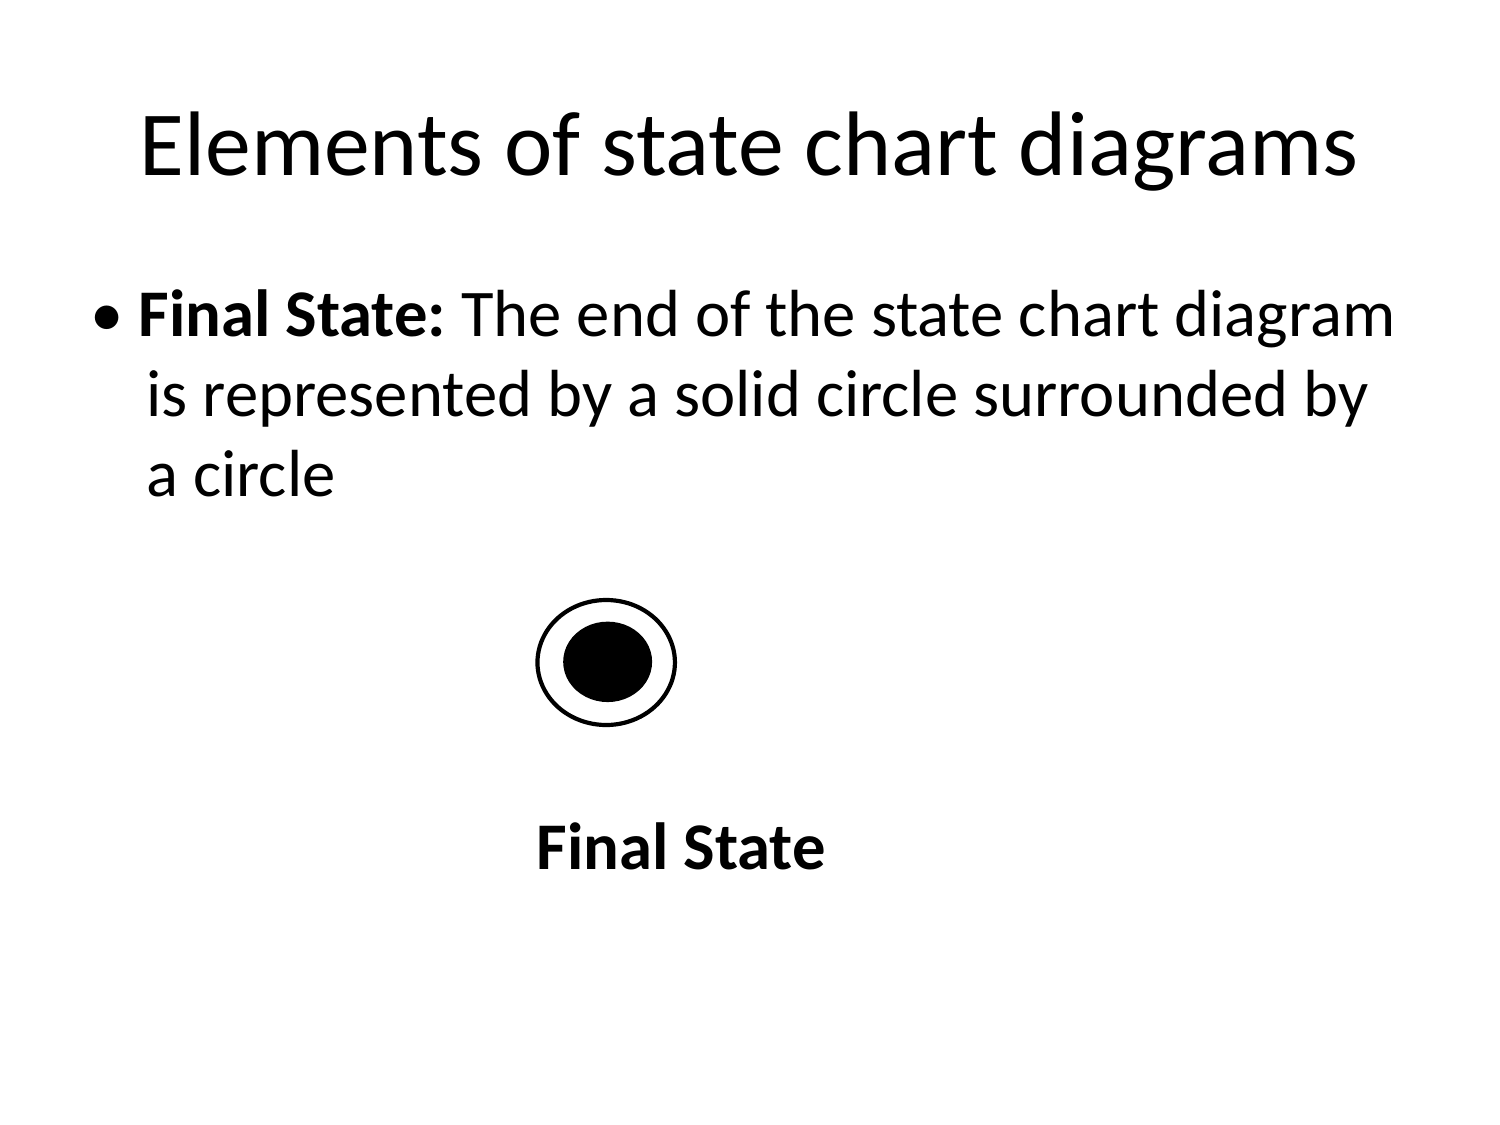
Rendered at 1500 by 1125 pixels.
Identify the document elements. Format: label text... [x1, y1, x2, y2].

text_box [563, 621, 653, 703]
title Elements of state chart diagrams [75, 45, 1425, 233]
list • Final State: The end of the state chart diagram is represented by a solid circle surrounded by a circle Final State [75, 262, 1425, 1005]
text_box [535, 597, 678, 728]
